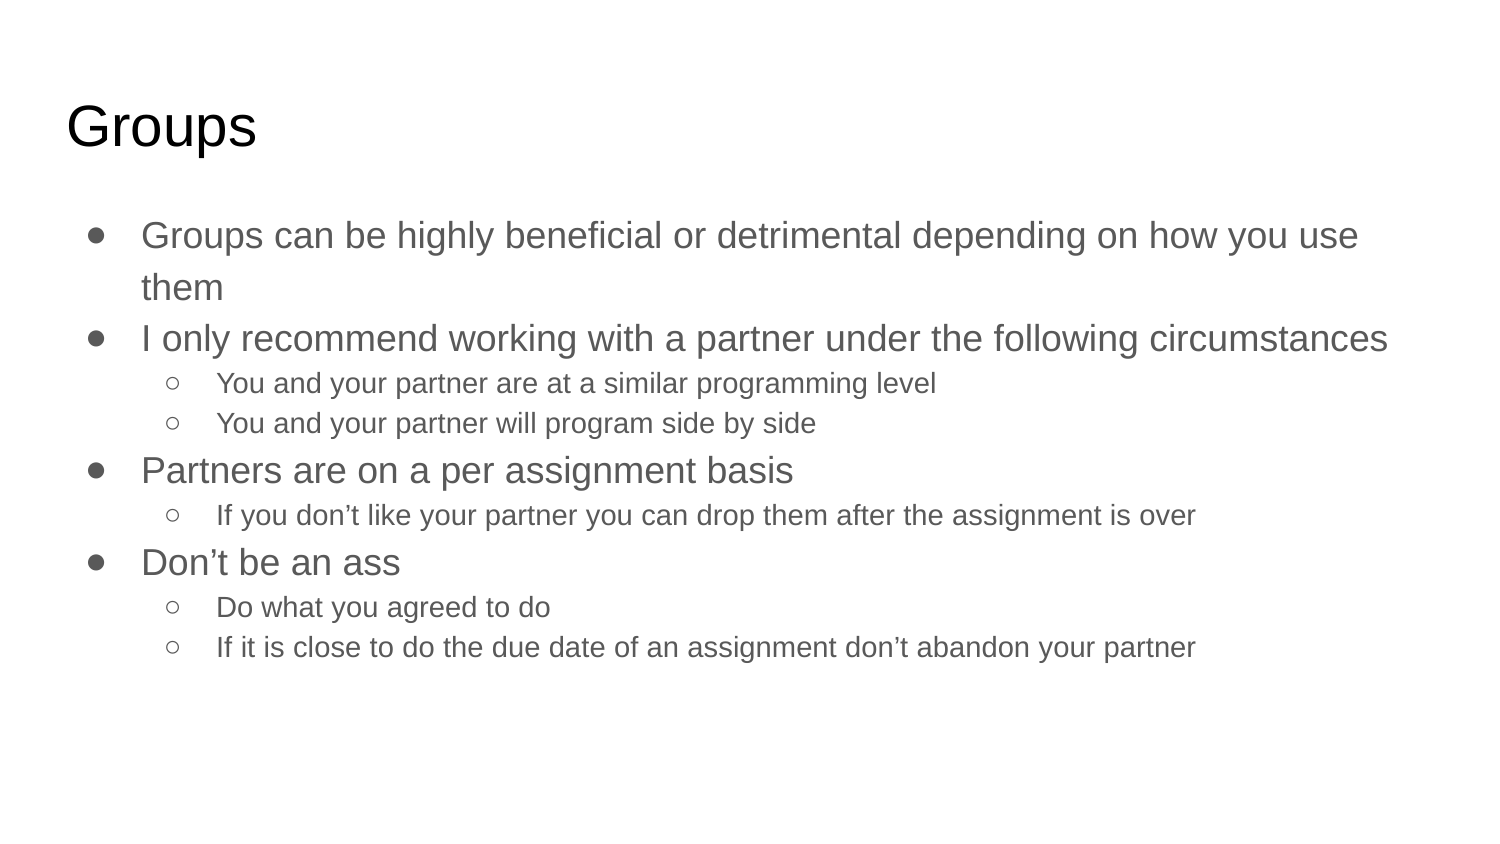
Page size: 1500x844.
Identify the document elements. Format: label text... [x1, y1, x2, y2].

list Groups can be highly beneficial or detrimental depending on how you use them I only recommend working with a partner under the following circumstances You and your partner are at a similar programming level You and your partner will program side by side Partners are on a per assignment basis If you don’t like your partner you can drop them after the assignment is over Don’t be an ass Do what you agreed to do If it is close to do the due date of an assignment don’t abandon your partner [51, 189, 1449, 750]
title Groups [51, 72, 1449, 167]
